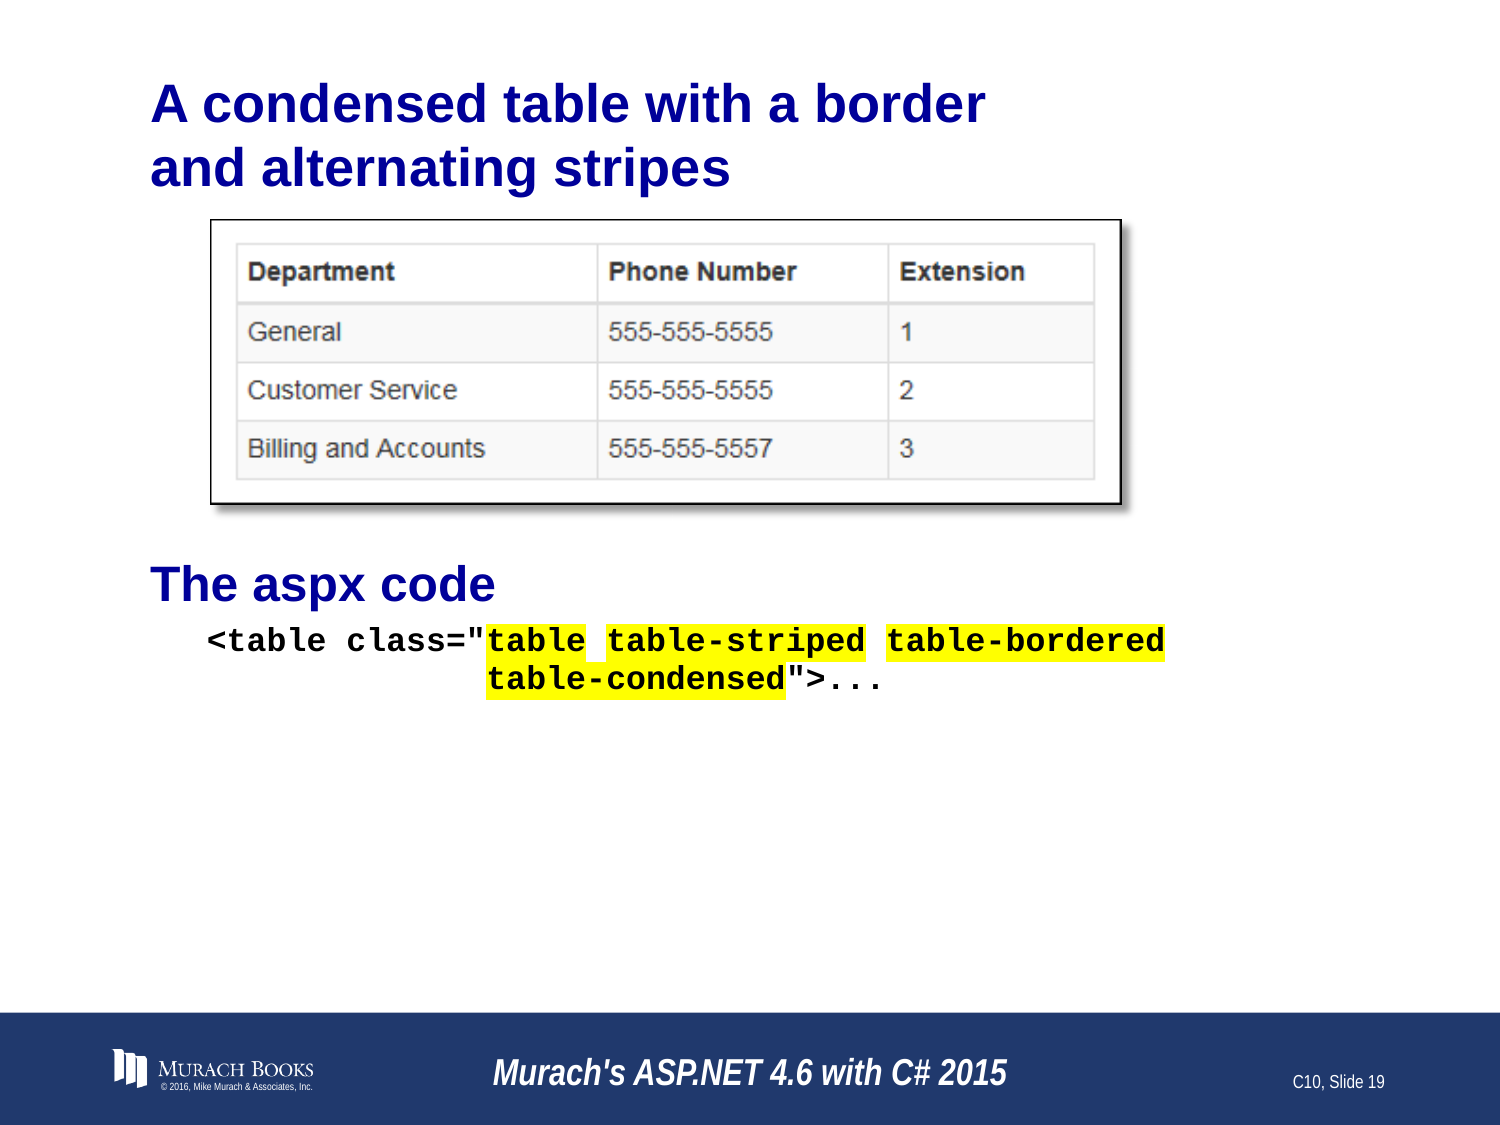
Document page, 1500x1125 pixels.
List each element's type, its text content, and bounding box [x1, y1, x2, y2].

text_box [149, 212, 1347, 701]
title A condensed table with a border and alternating stripes [150, 67, 1350, 199]
slide_number C10, Slide 19 [1087, 1025, 1400, 1100]
footer © 2016, Mike Murach & Associates, Inc. [12, 1025, 463, 1100]
slide_number Murach's ASP.NET 4.6 with C# 2015 [463, 1025, 1050, 1100]
